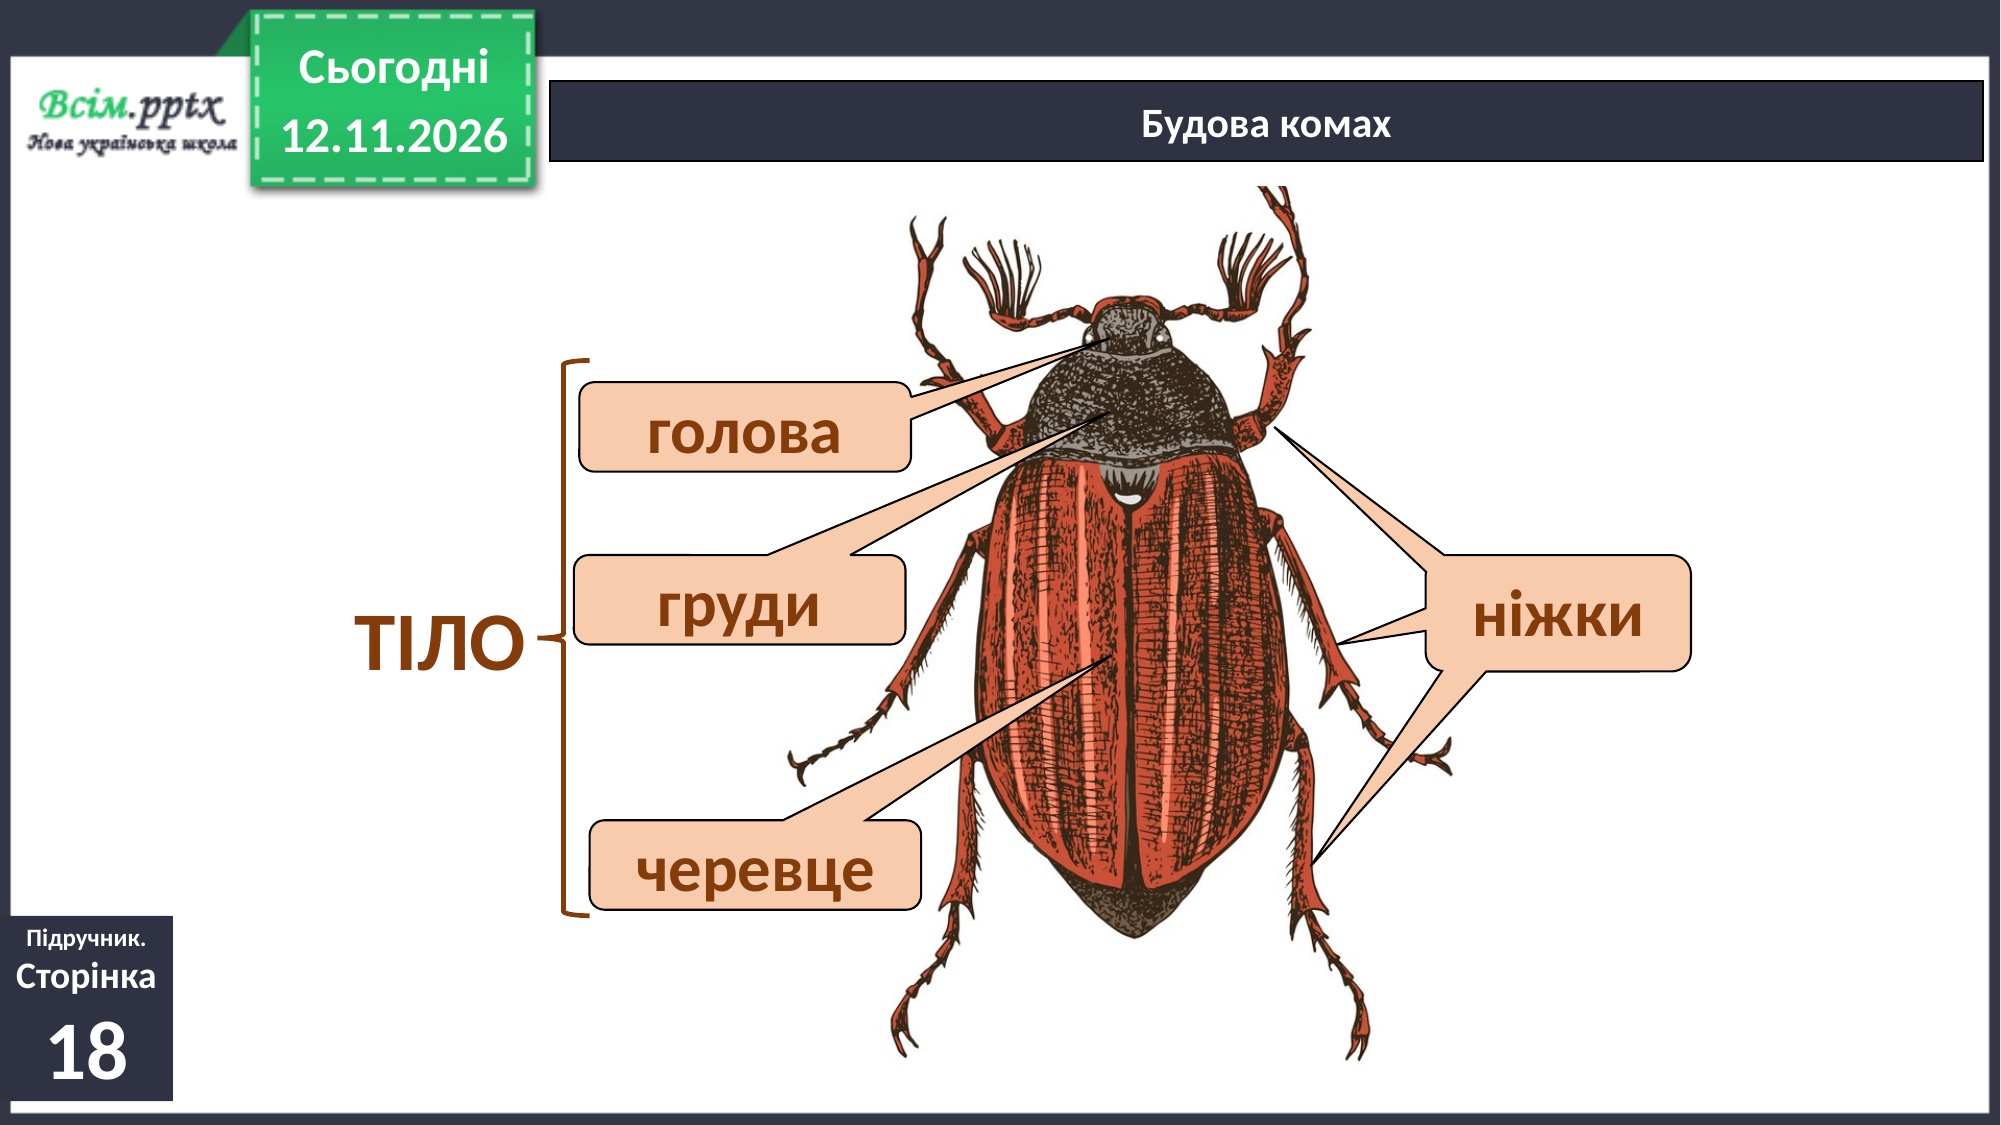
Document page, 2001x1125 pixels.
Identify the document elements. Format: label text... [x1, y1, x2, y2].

text_box [1458, 554, 1693, 705]
text_box черевце [590, 819, 777, 911]
picture [0, 0, 2001, 1125]
text_box 20.01.2022 [263, 101, 524, 164]
text_box груди [590, 549, 777, 646]
text_box Будова комах [549, 80, 1984, 162]
text_box голова [590, 381, 777, 473]
text_box ніжки [1458, 562, 1666, 658]
text_box Сьогодні [284, 26, 535, 101]
text_box ТІЛО [339, 580, 548, 695]
text_box Підручник. Сторінка 18 [0, 915, 174, 1102]
text_box [548, 359, 590, 917]
